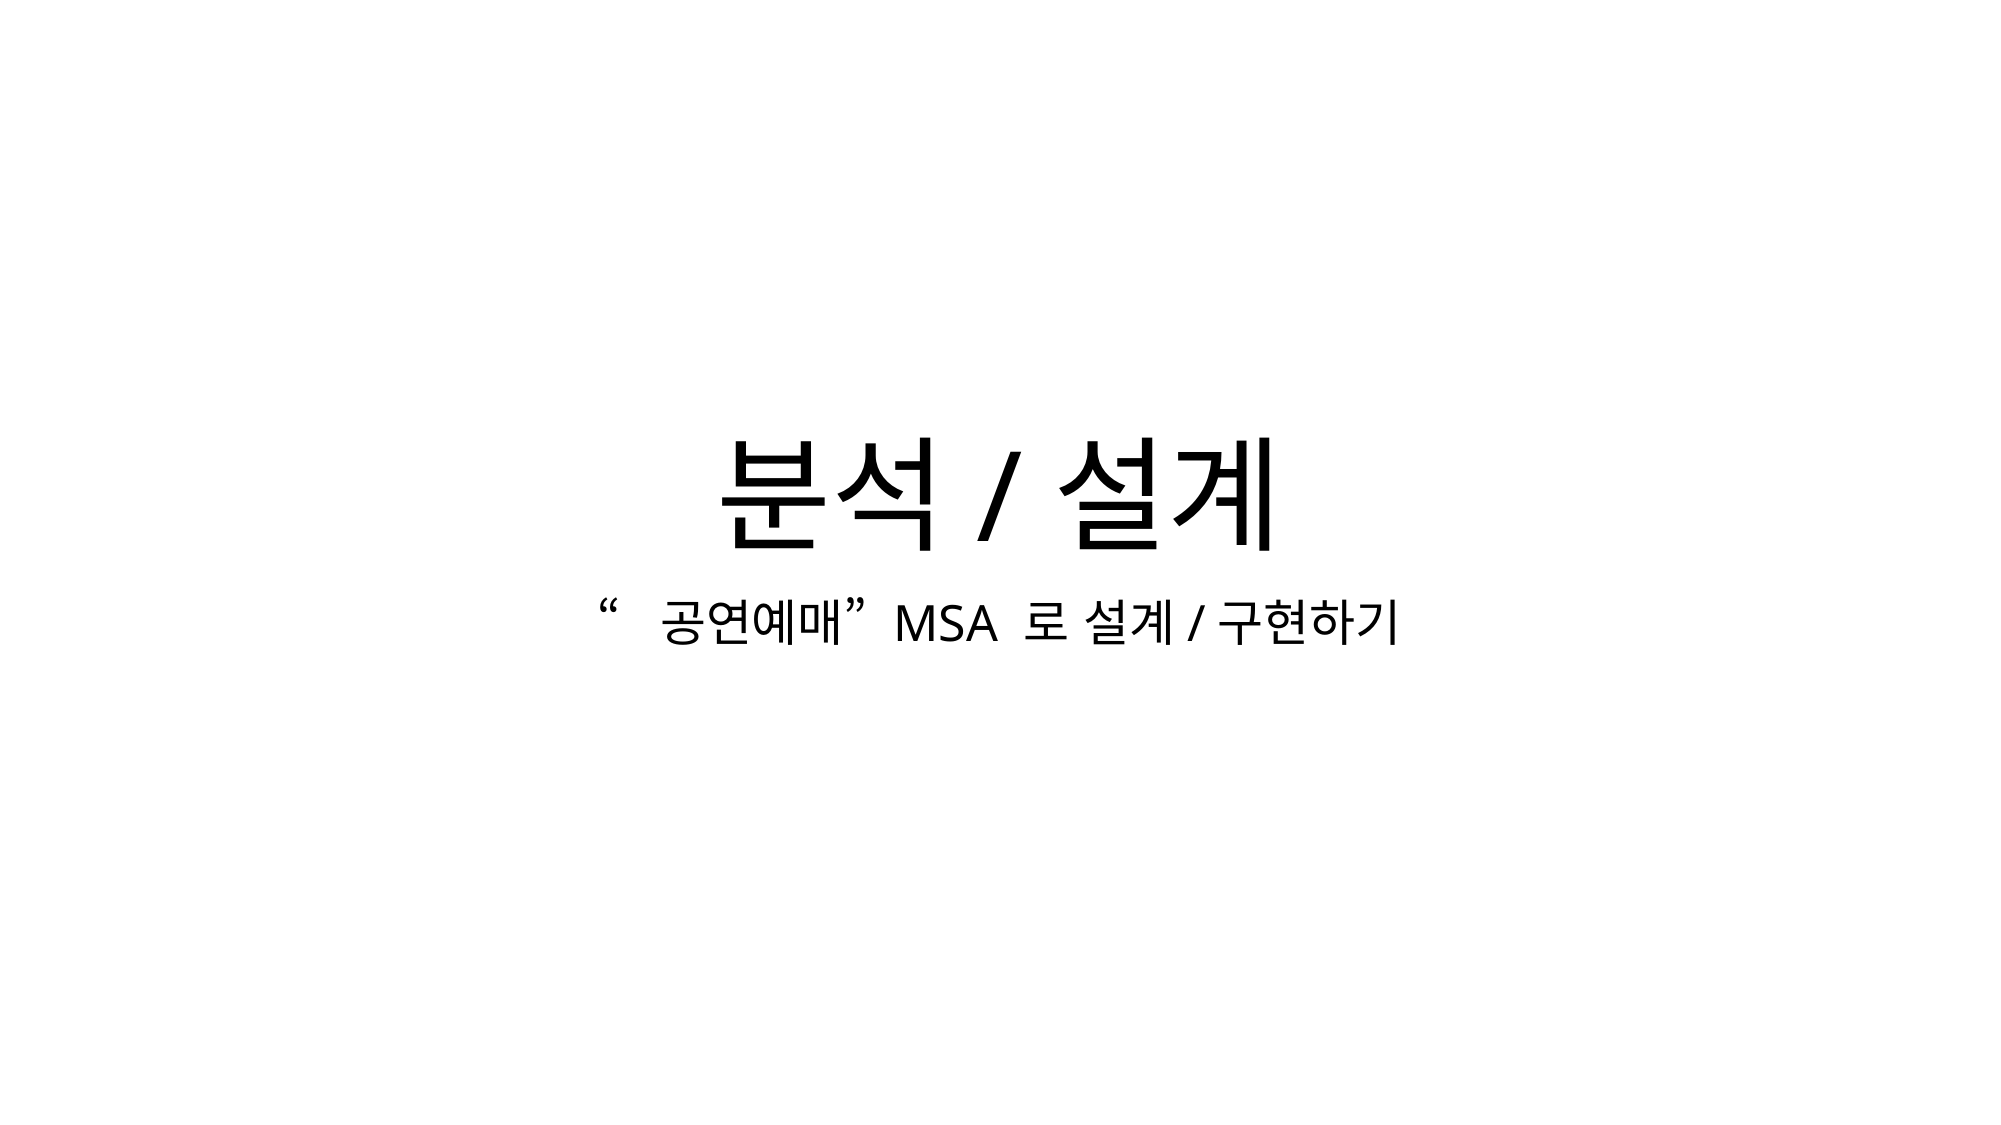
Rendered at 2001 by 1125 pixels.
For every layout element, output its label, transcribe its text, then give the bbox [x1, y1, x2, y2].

subtitle “공연예매” MSA 로 설계/구현하기 [249, 590, 1750, 863]
title 분석/설계 [249, 184, 1750, 576]
